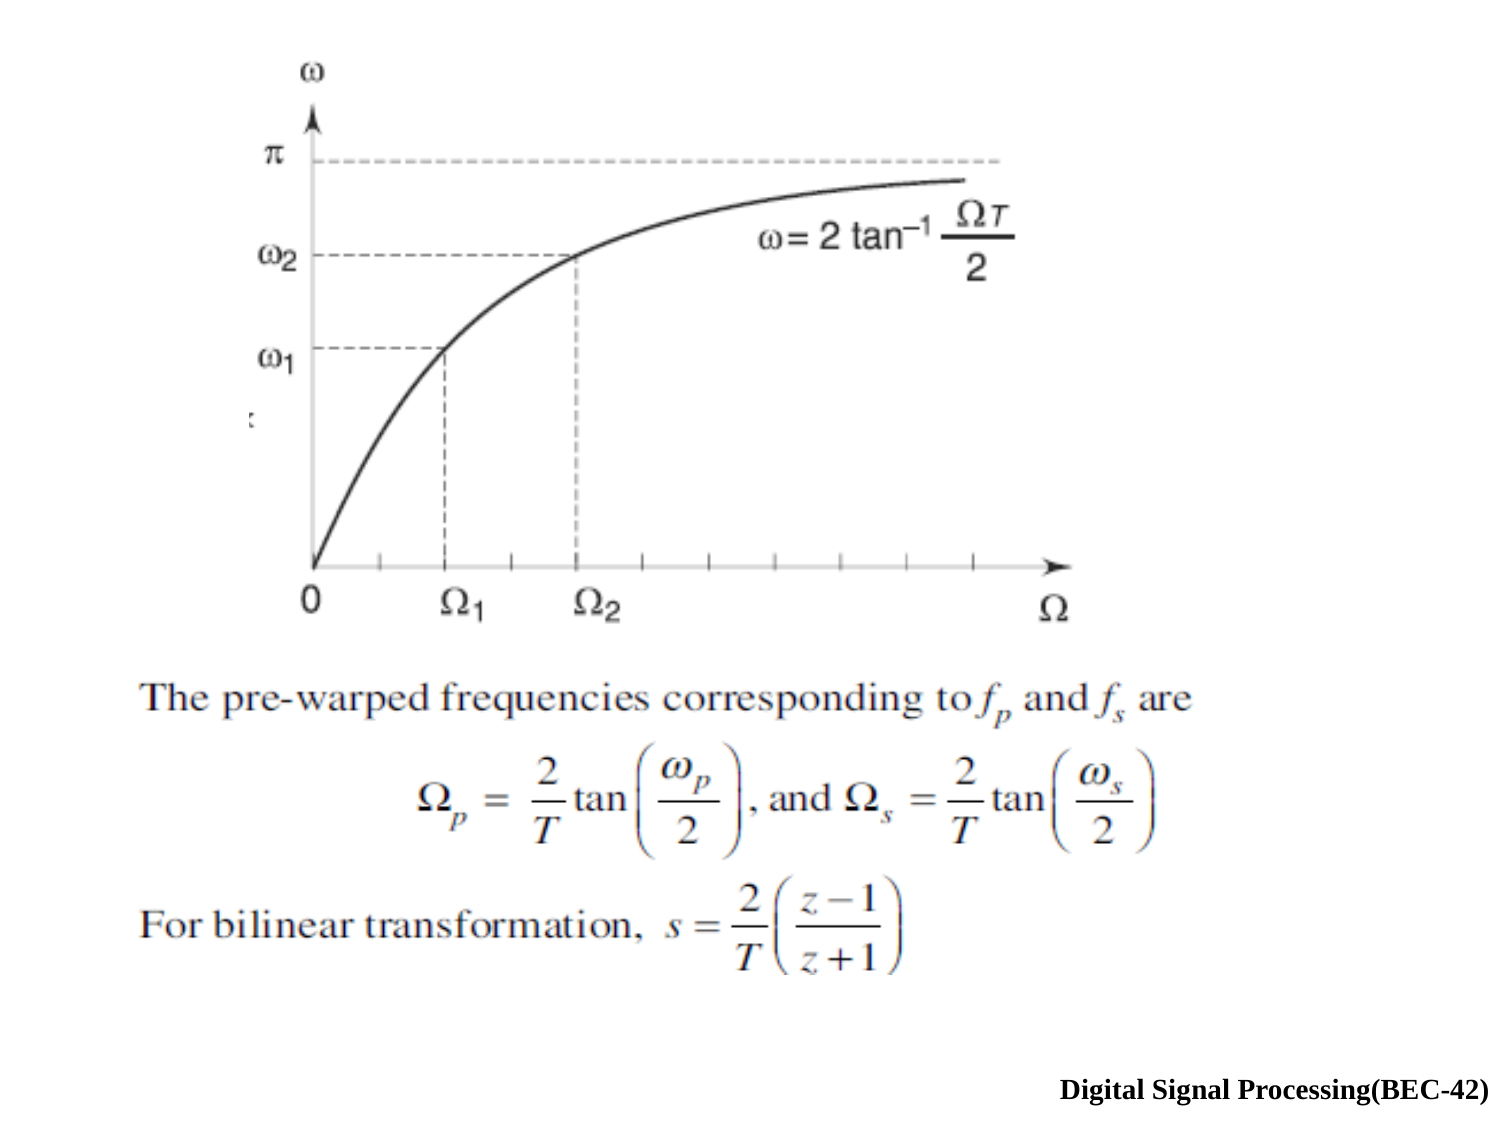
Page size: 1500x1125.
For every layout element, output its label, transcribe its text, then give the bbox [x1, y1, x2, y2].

picture [249, 37, 1226, 663]
picture [112, 674, 1359, 976]
footer Digital Signal Processing(BEC-42) [1037, 1049, 1500, 1125]
